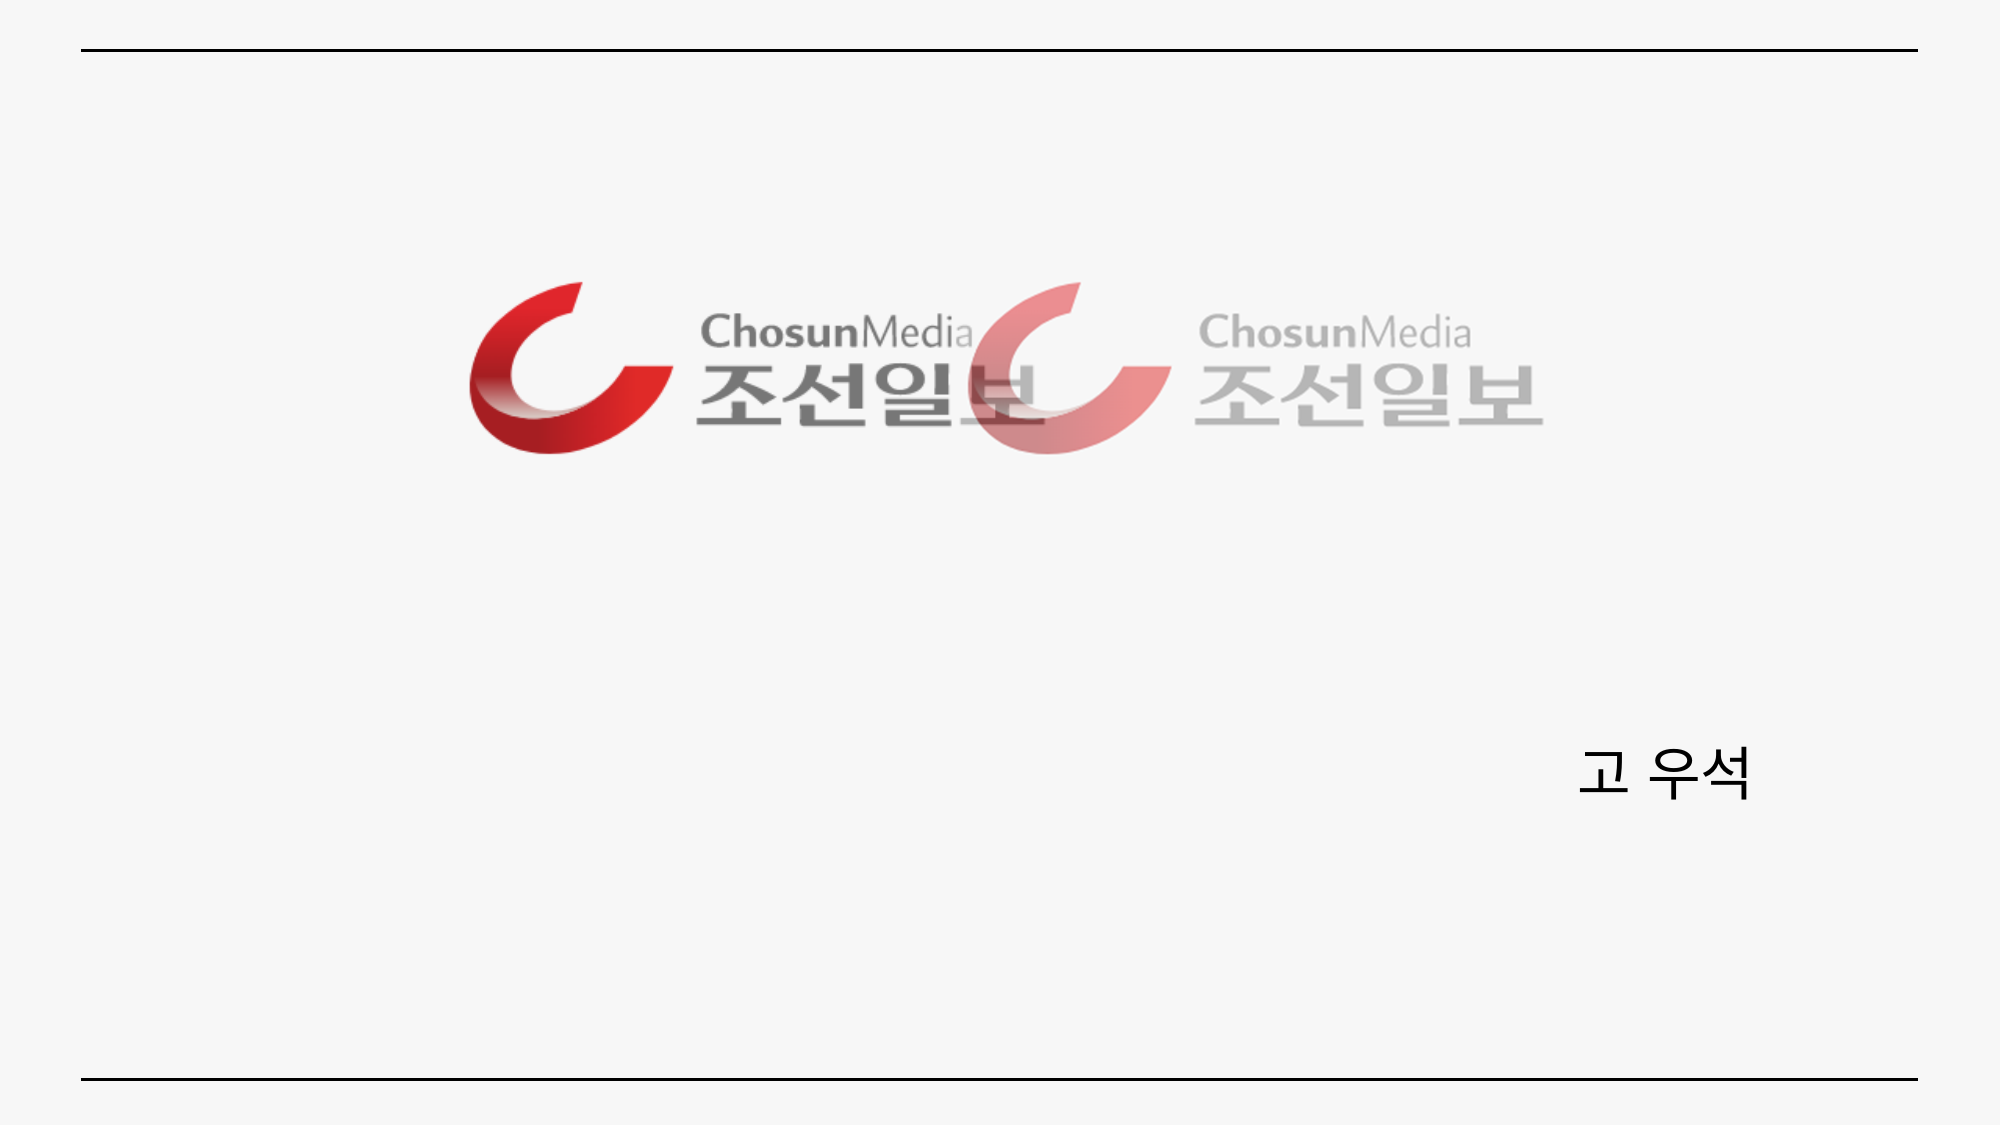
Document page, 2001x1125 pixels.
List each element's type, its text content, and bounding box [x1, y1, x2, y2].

text_box 고 우석 [1563, 729, 1770, 815]
picture [455, 273, 1055, 463]
text_box [953, 272, 1554, 463]
